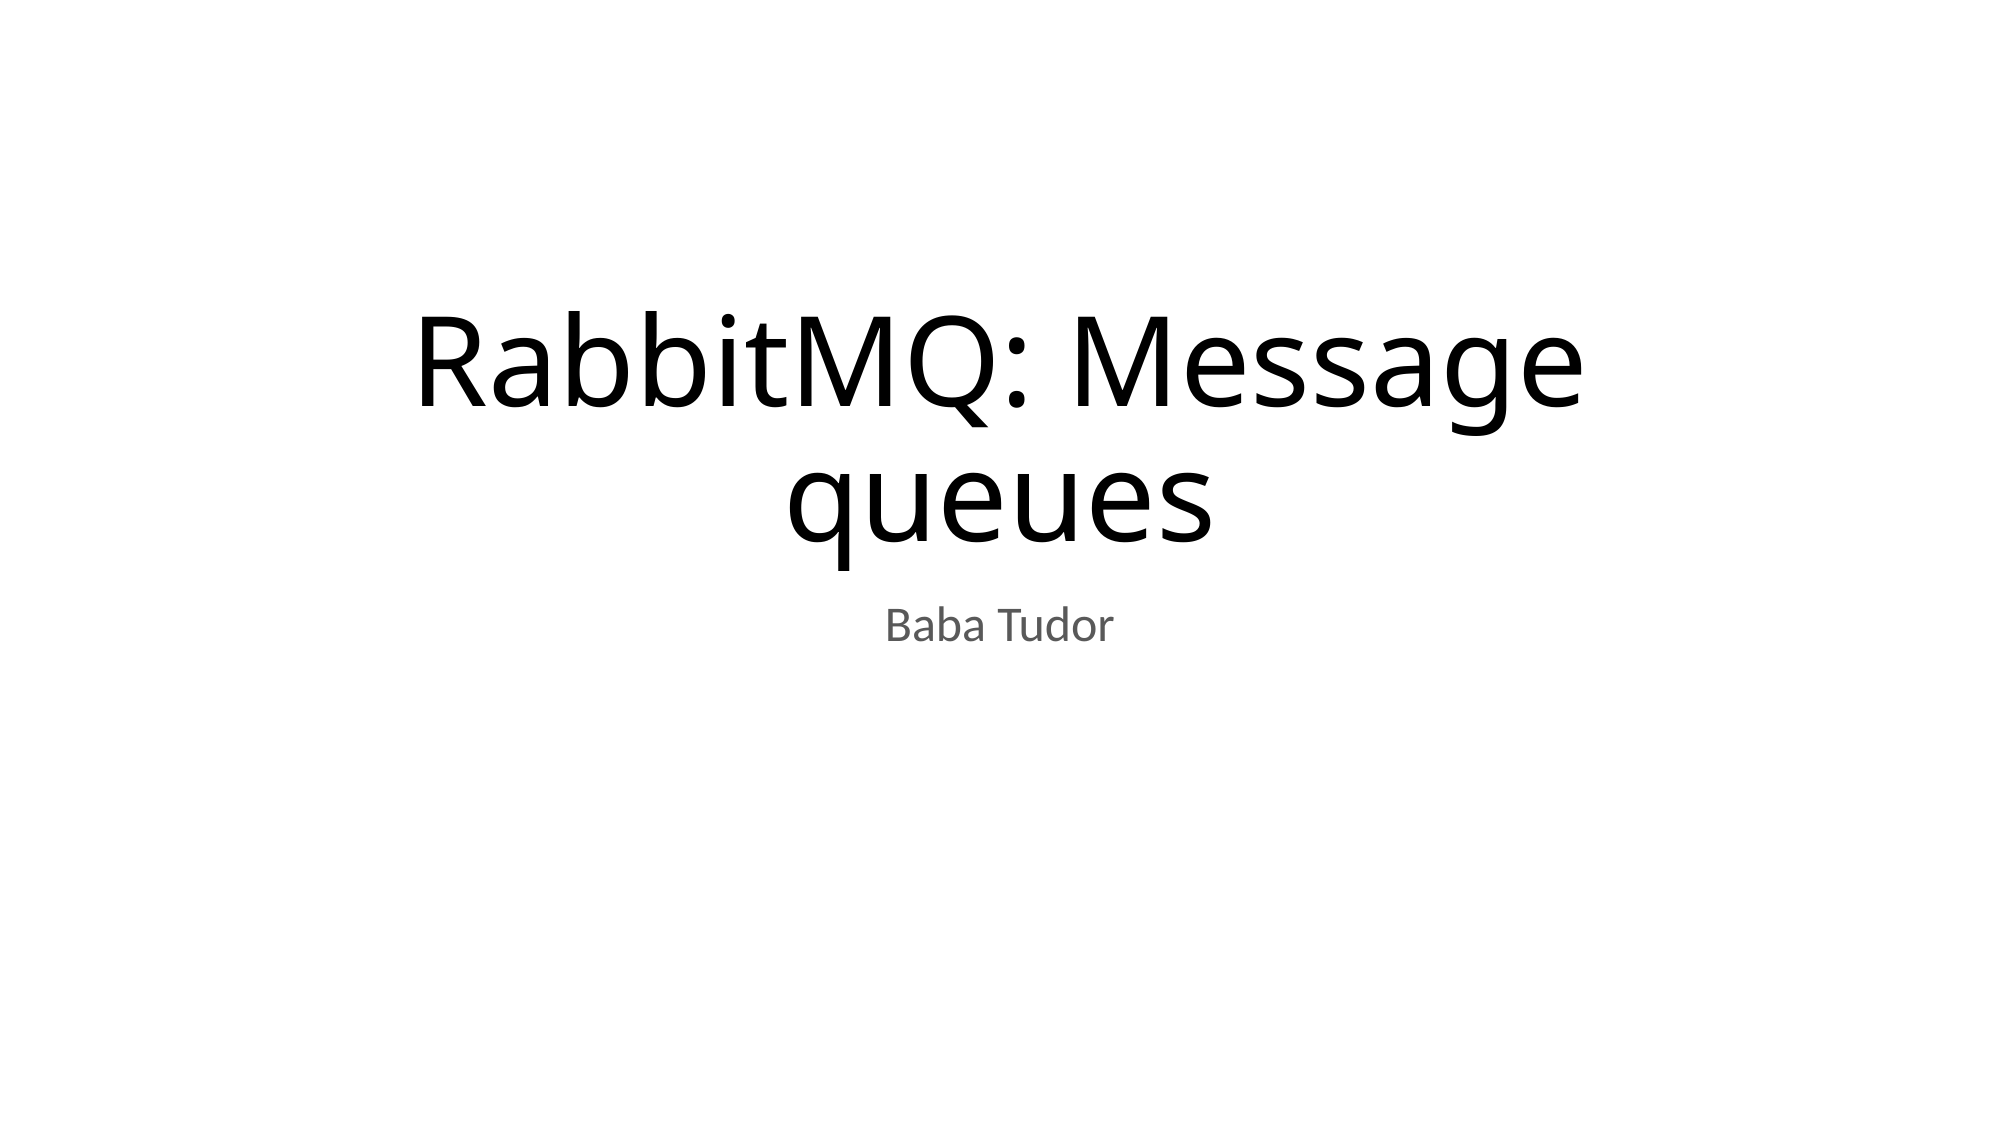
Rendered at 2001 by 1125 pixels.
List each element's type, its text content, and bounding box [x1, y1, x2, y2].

title RabbitMQ: Message queues [249, 184, 1750, 576]
subtitle Baba Tudor [249, 590, 1750, 863]
